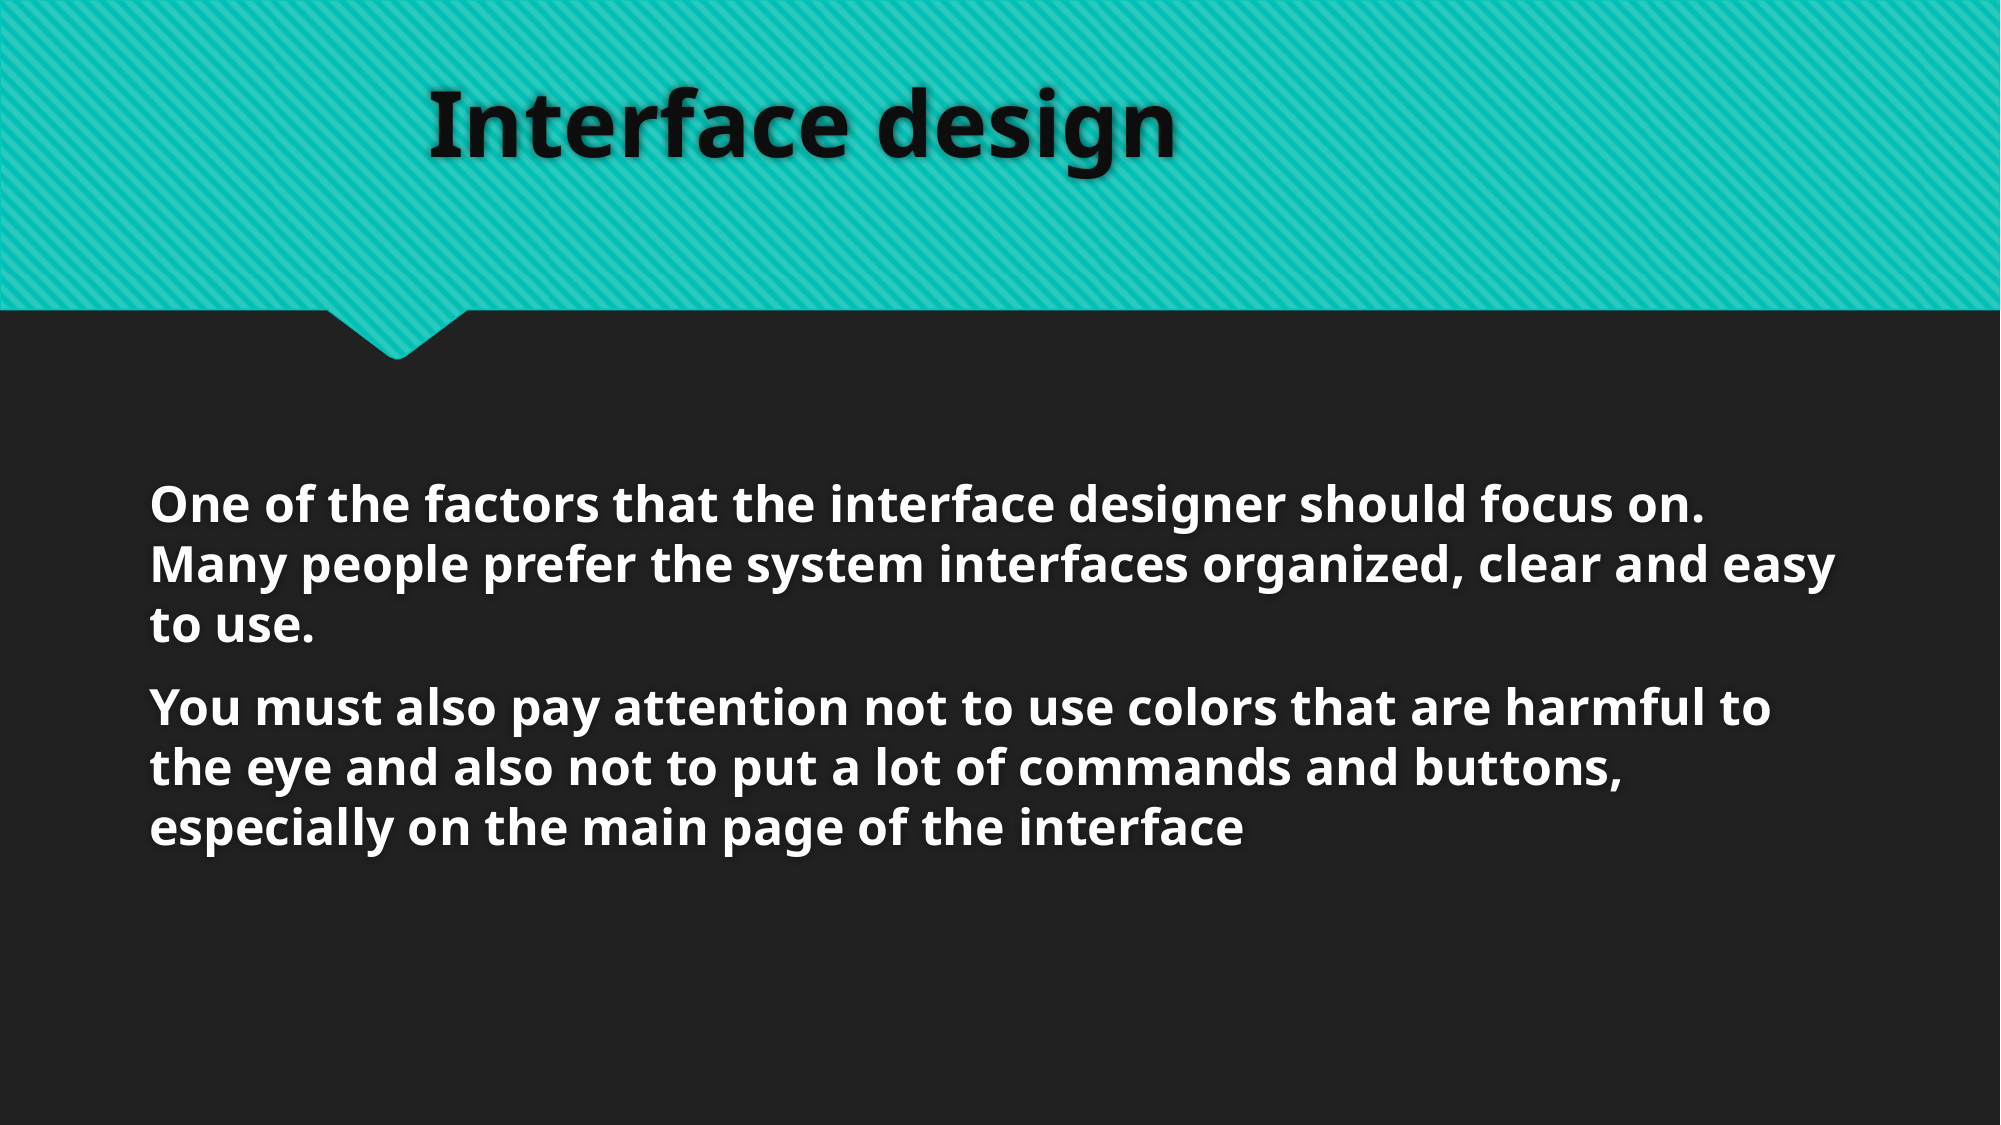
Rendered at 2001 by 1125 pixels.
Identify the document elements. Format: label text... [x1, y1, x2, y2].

title Interface design [0, 134, 1672, 294]
list One of the factors that the interface designer should focus on. Many people prefer the system interfaces organized, clear and easy to use. You must also pay attention not to use colors that are harmful to the eye and also not to put a lot of commands and buttons, especially on the main page of the interface [134, 364, 1866, 962]
